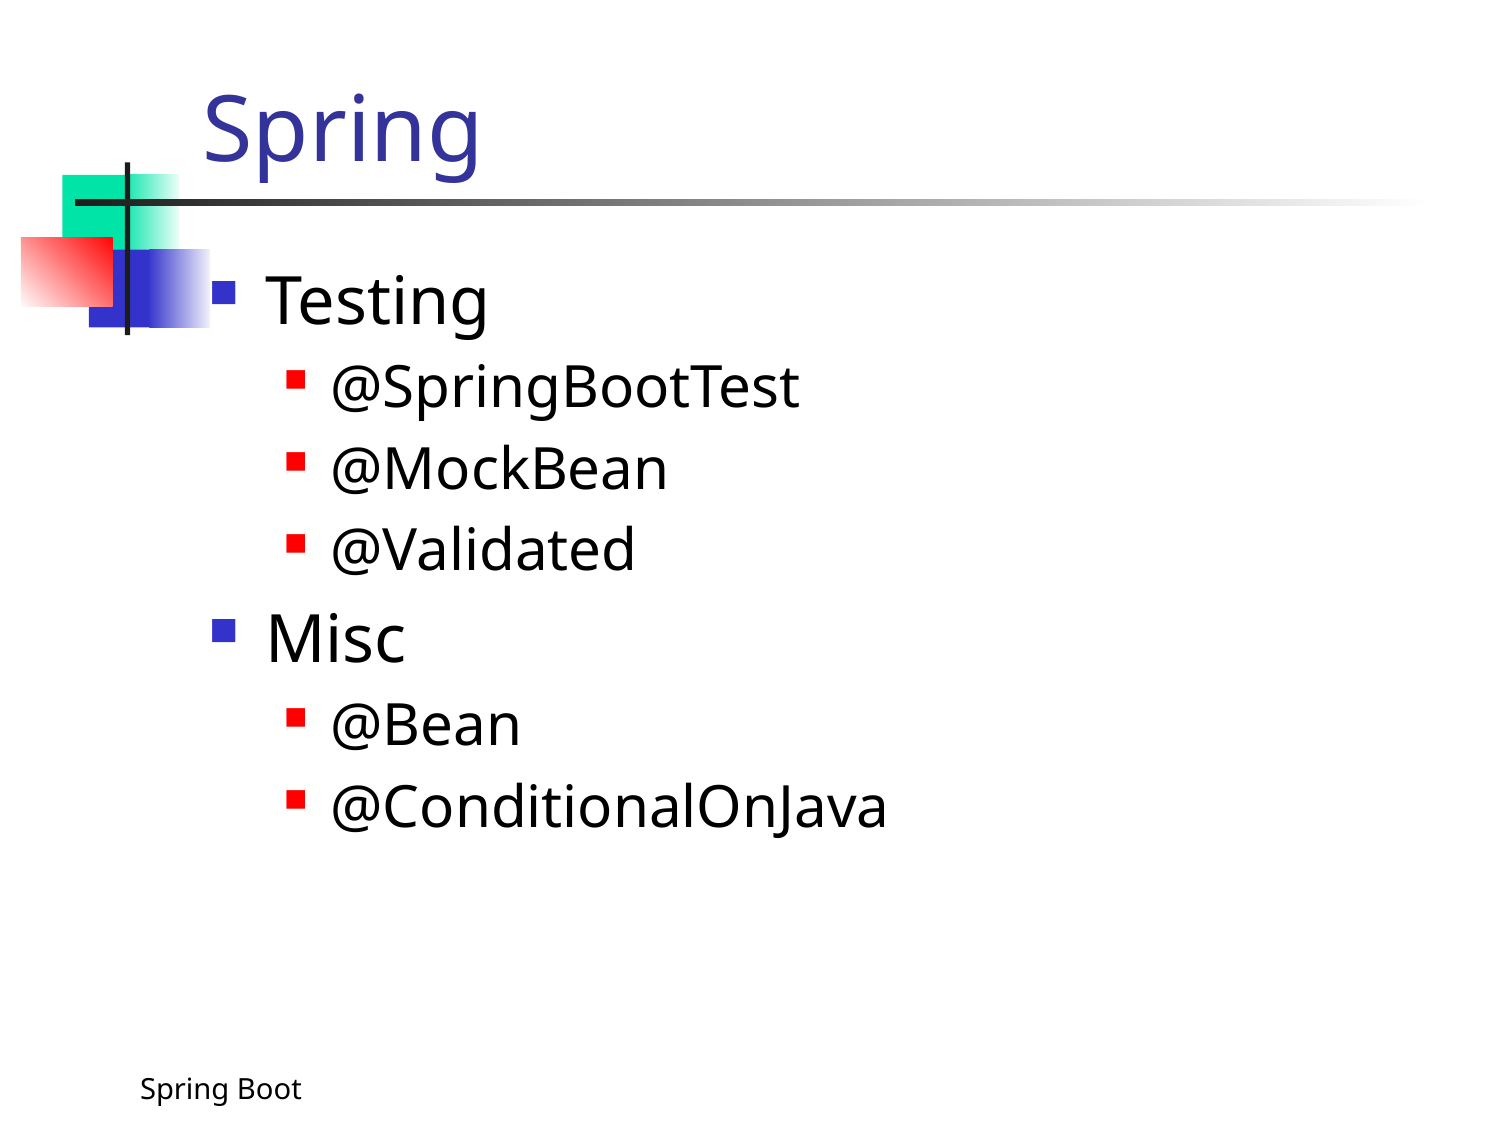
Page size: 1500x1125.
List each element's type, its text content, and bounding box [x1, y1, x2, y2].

list Testing @SpringBootTest @MockBean @Validated Misc @Bean @ConditionalOnJava [193, 249, 1470, 1007]
title Spring [187, 0, 1467, 188]
footer Spring Boot [124, 1037, 776, 1113]
